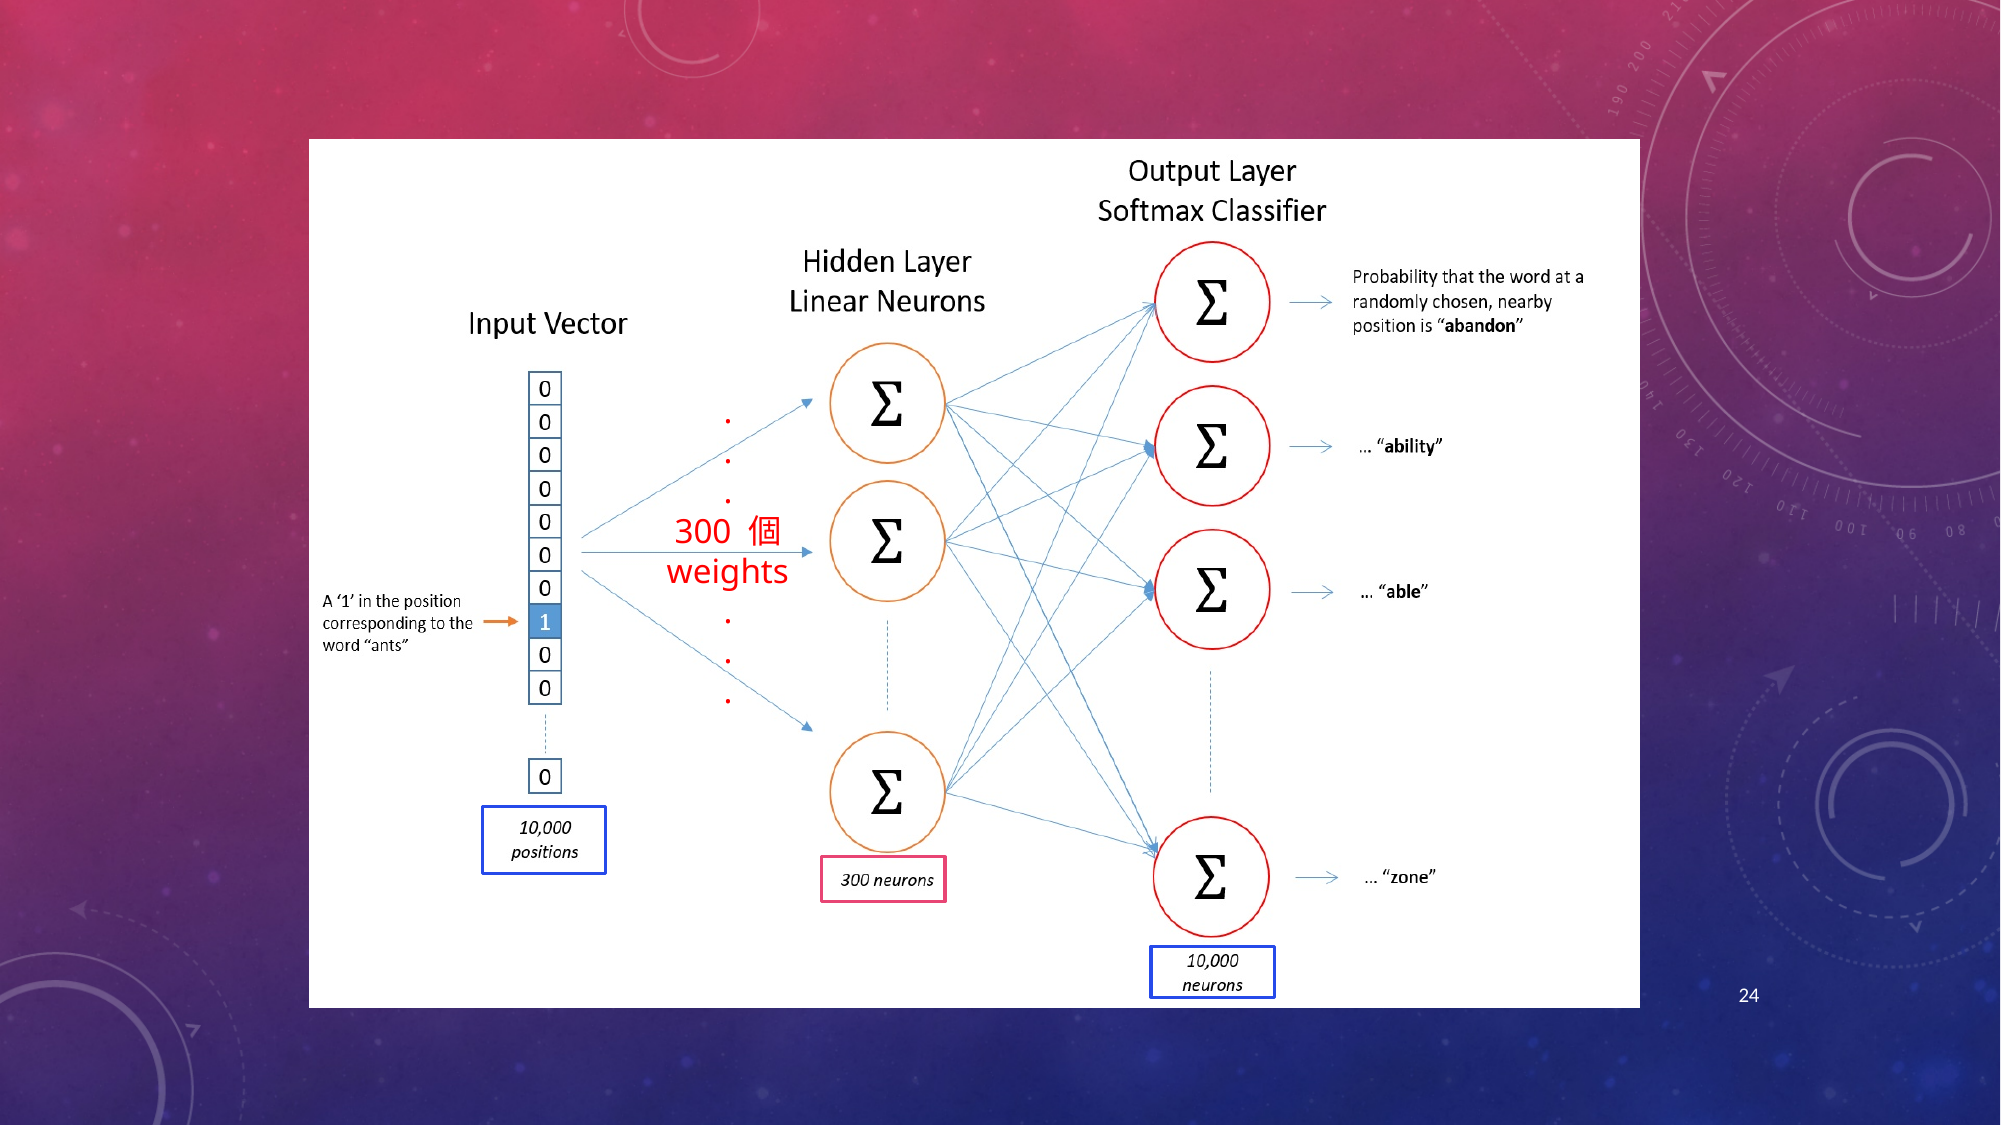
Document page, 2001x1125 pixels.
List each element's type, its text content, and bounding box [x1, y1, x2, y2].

slide_number 24 [1684, 963, 1775, 1025]
picture [0, 0, 2001, 1125]
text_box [308, 139, 1640, 1008]
